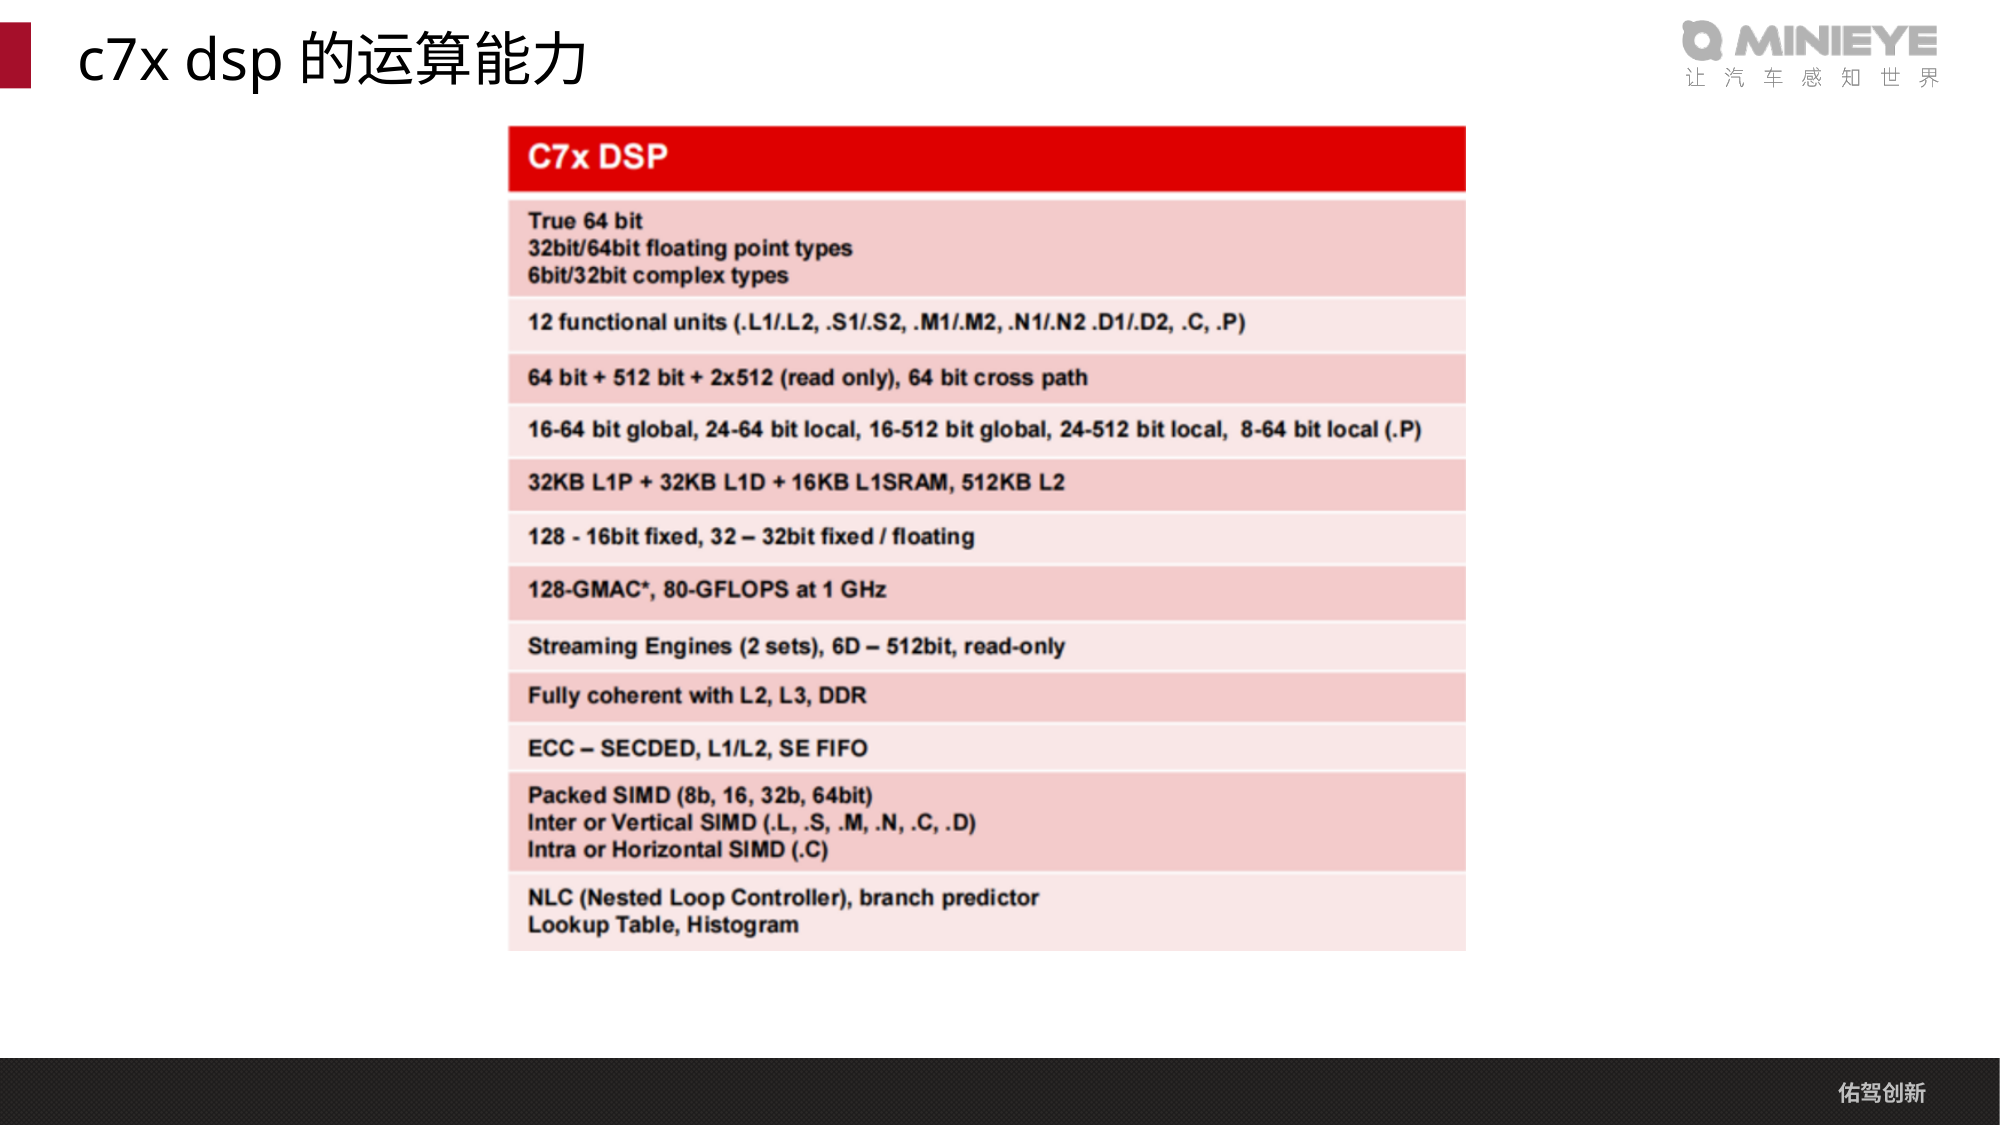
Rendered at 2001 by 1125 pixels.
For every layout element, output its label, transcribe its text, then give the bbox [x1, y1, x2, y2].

title c7x dsp的运算能力 [62, 13, 1649, 101]
picture [1670, 20, 1983, 103]
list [507, 125, 1466, 951]
picture [0, 1058, 2000, 1125]
